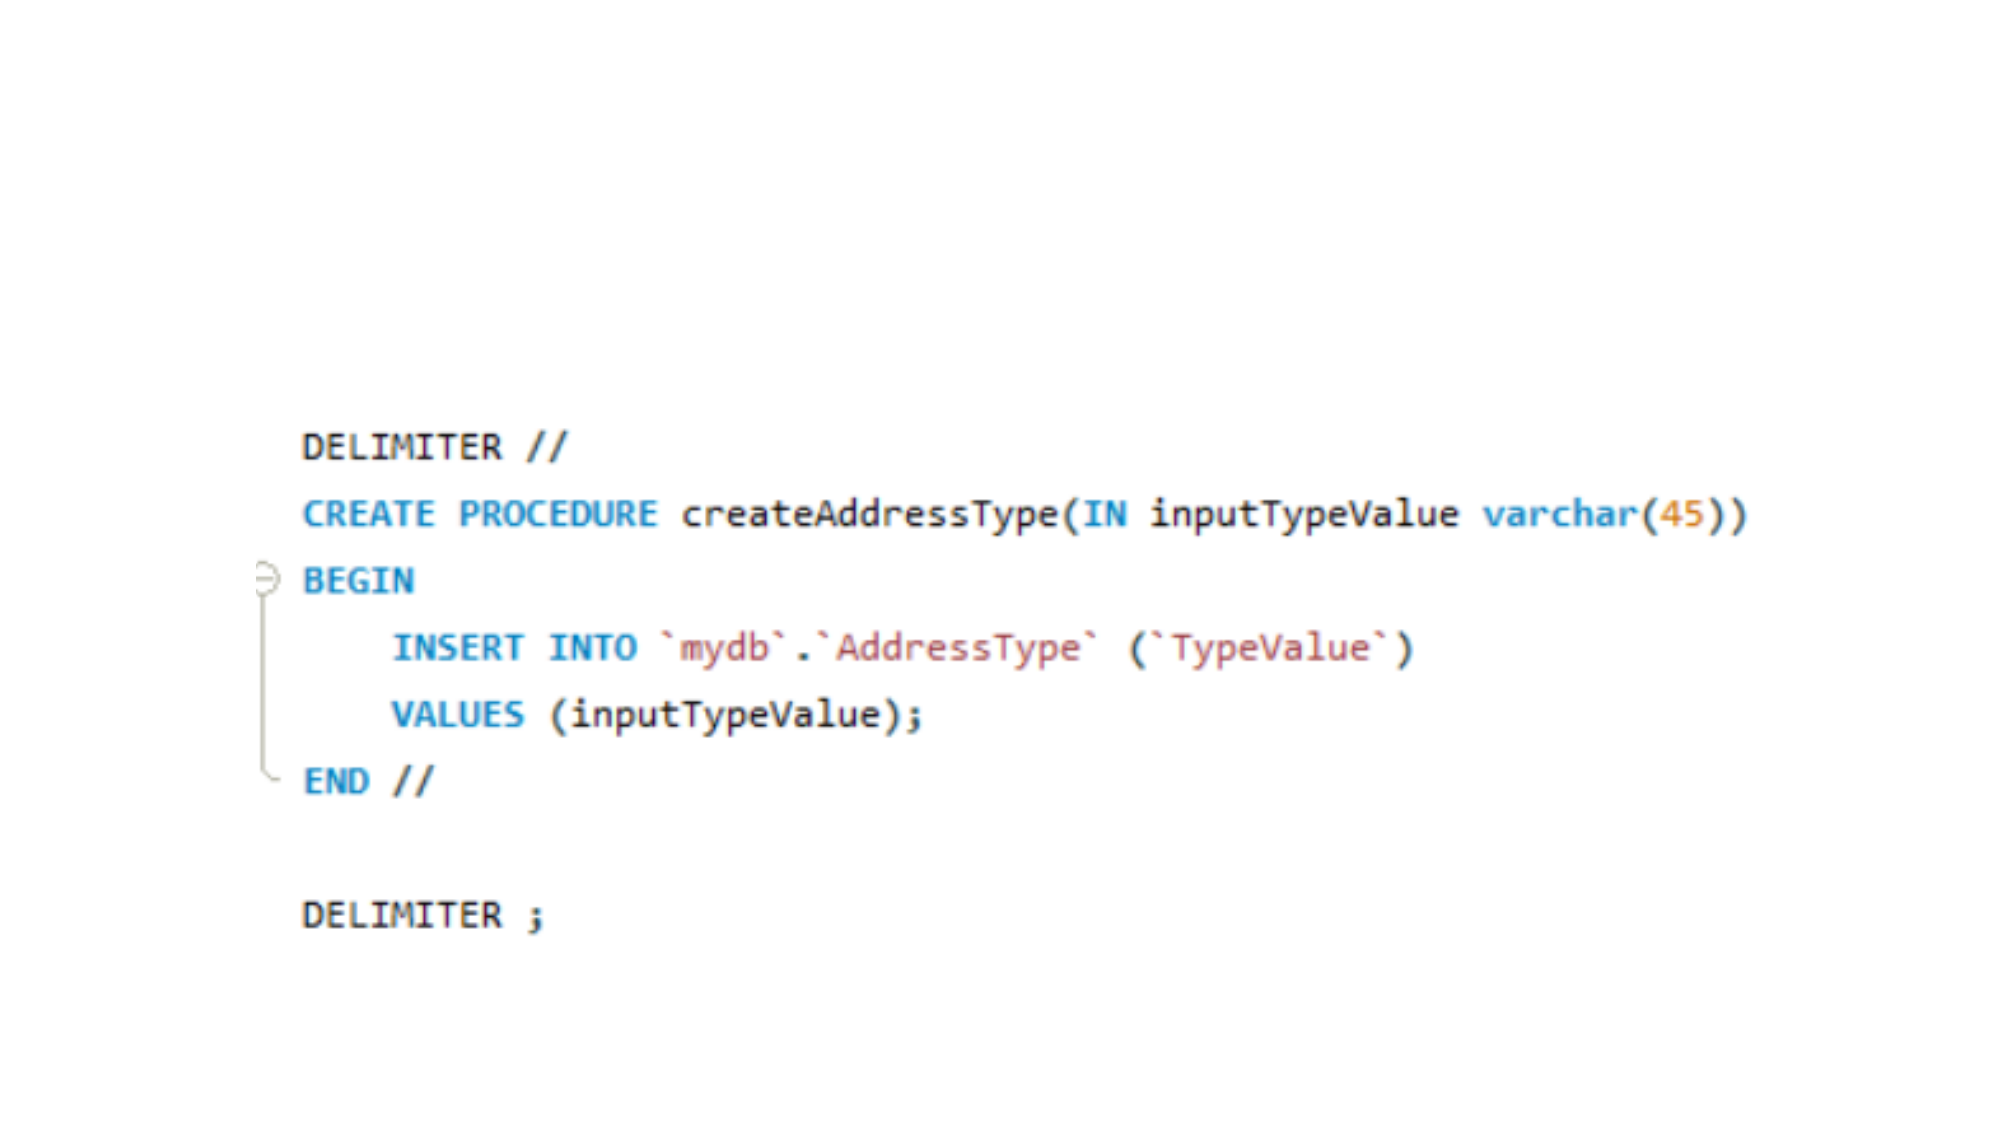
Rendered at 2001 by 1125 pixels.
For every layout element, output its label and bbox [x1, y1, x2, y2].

list [256, 338, 1890, 972]
